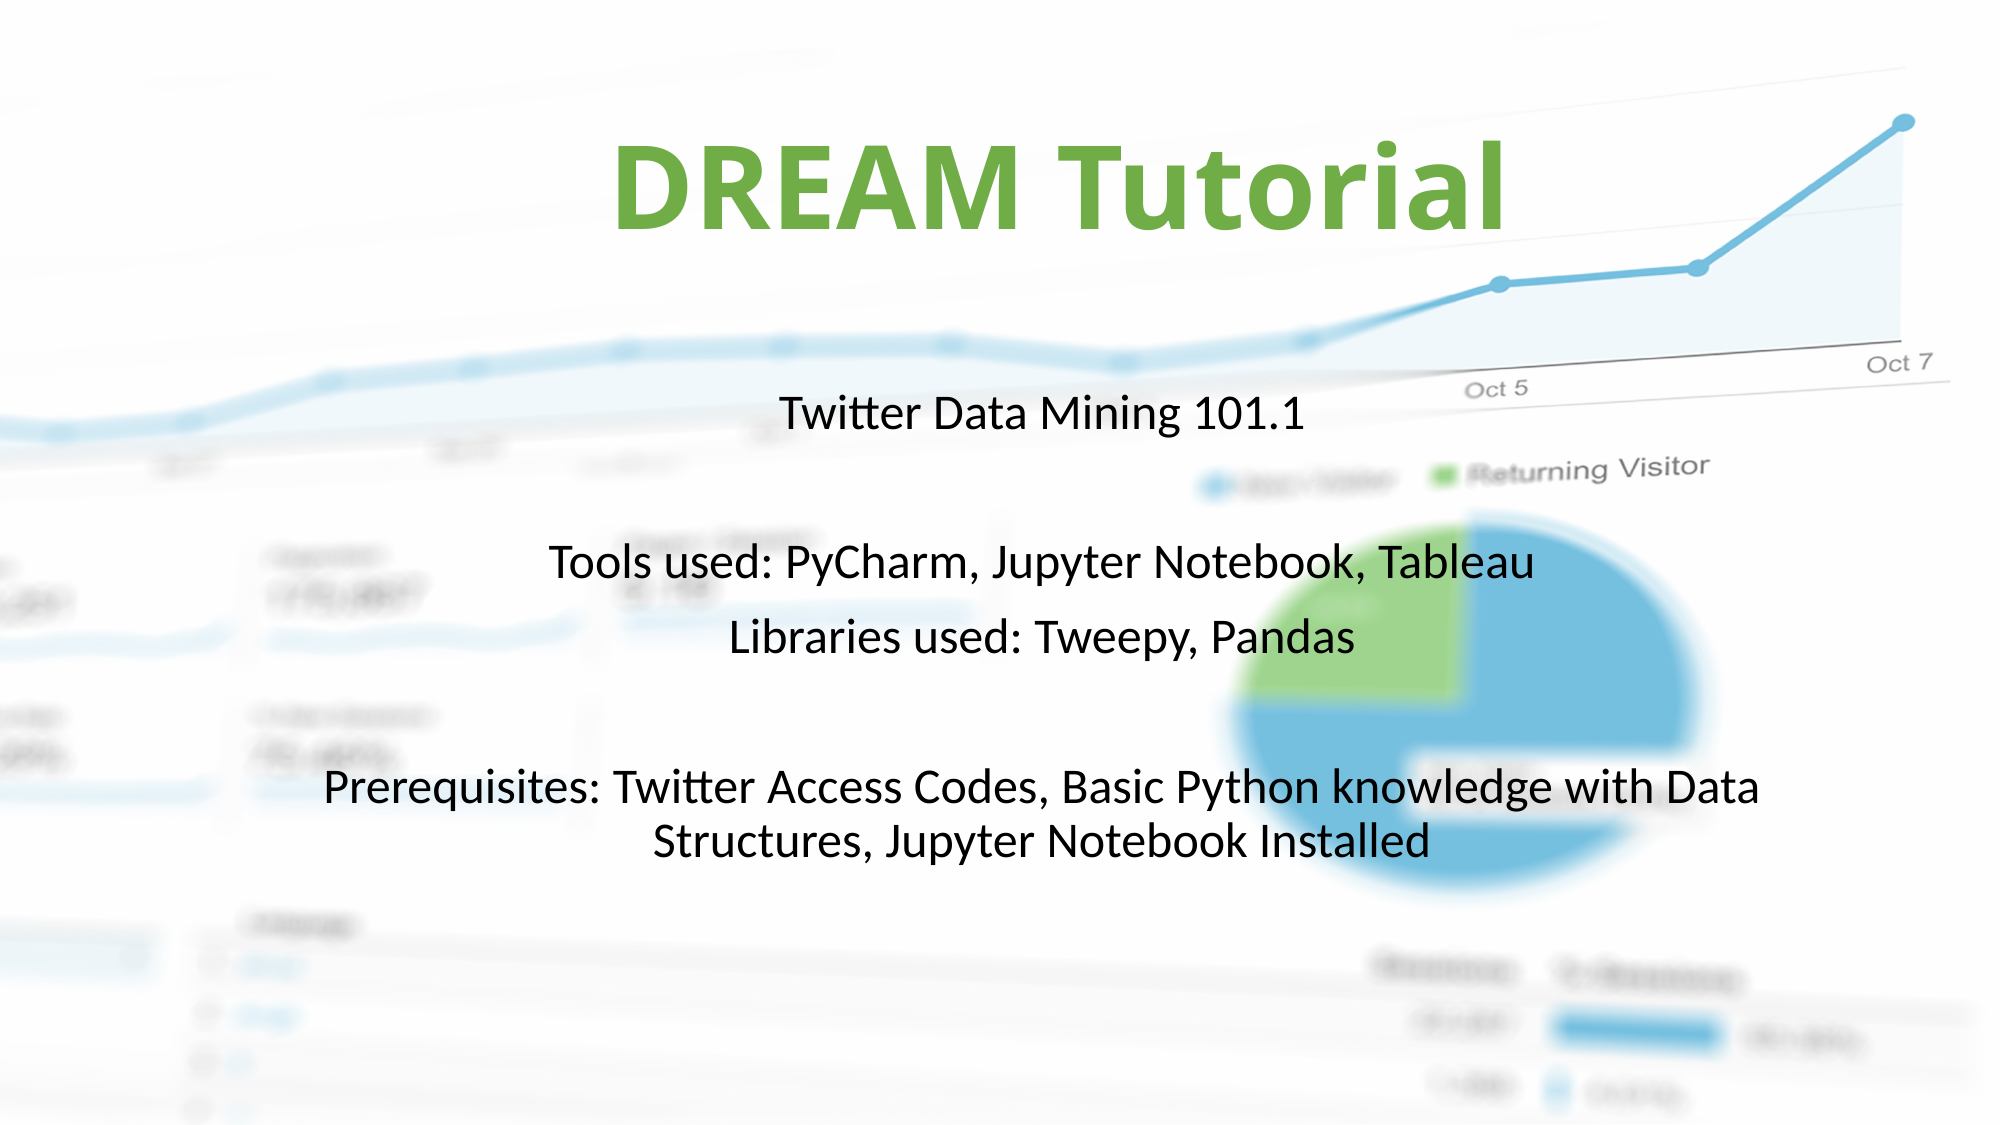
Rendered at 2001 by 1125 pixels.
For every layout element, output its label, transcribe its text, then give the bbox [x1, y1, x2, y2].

subtitle Twitter Data Mining 101.1 Tools used: PyCharm, Jupyter Notebook, Tableau Libraries used: Tweepy, Pandas Prerequisites: Twitter Access Codes, Basic Python knowledge with Data Structures, Jupyter Notebook Installed [249, 378, 1835, 1032]
title DREAM Tutorial [229, 121, 1890, 263]
